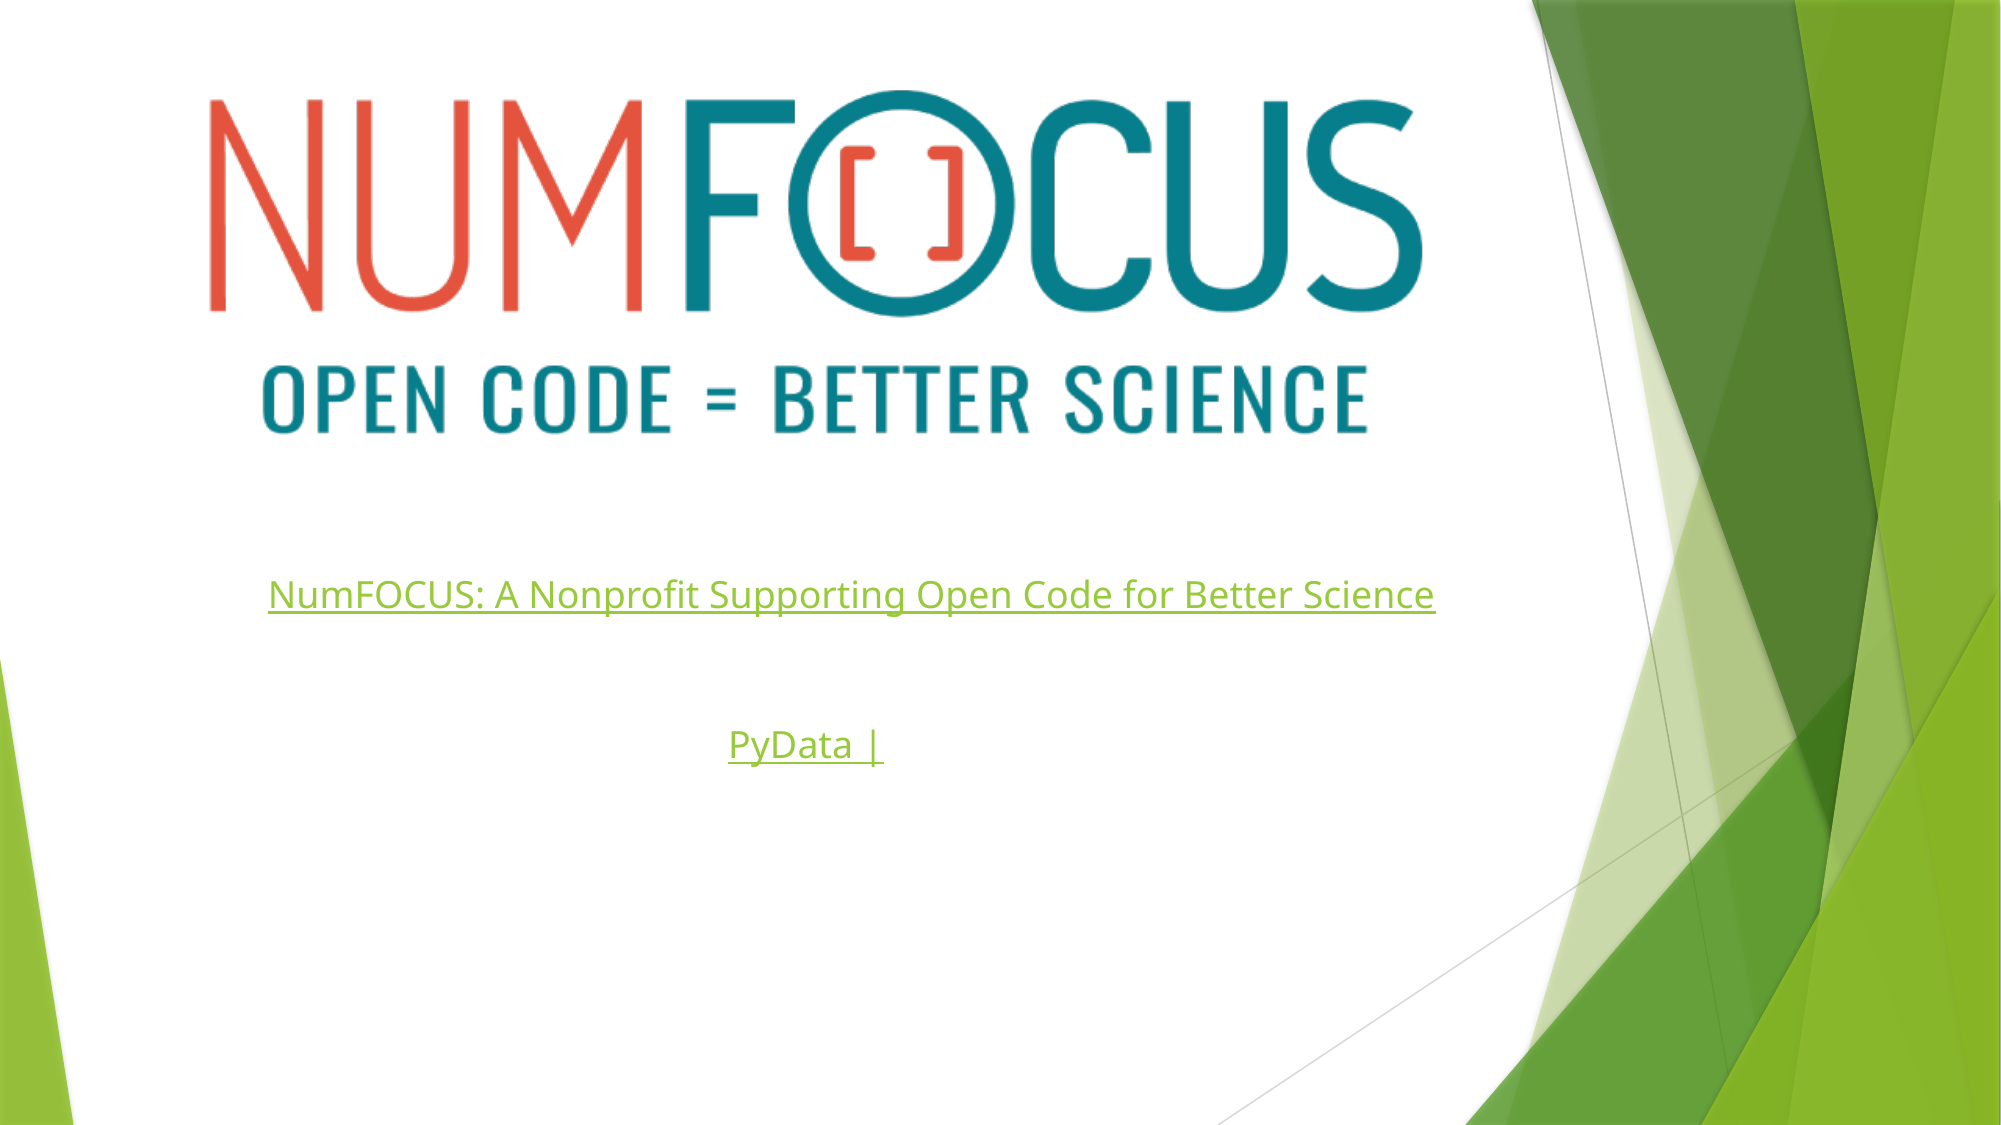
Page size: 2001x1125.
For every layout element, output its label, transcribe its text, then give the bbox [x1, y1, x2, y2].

text_box NumFOCUS: A Nonprofit Supporting Open Code for Better Science [253, 563, 1524, 630]
text_box PyData | [713, 713, 899, 780]
picture [181, 49, 1452, 475]
